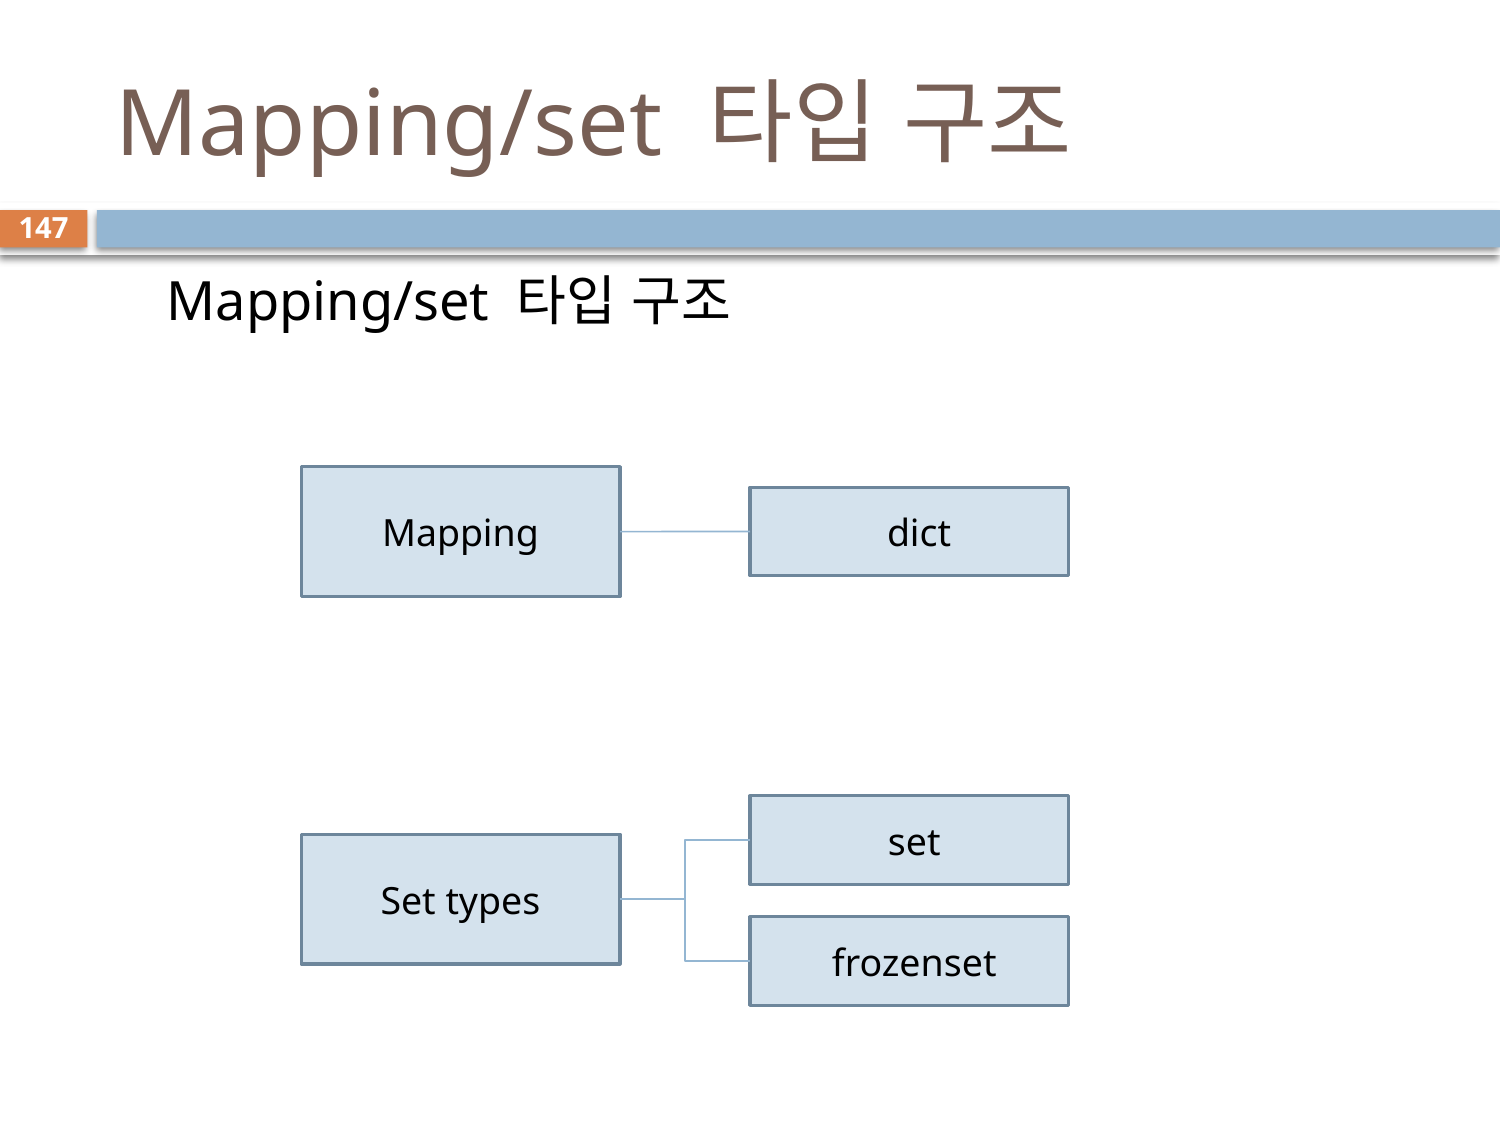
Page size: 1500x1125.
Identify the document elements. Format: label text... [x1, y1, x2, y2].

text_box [619, 898, 751, 962]
slide_number 147 [0, 208, 88, 249]
text_box set [748, 794, 1070, 886]
text_box dict [748, 486, 1070, 577]
text_box Set types [300, 833, 622, 966]
title Mapping/set 타입 구조 [100, 37, 1438, 200]
text_box Mapping [300, 465, 622, 598]
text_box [619, 839, 751, 898]
list Mapping/set 타입 구조 [76, 259, 1427, 409]
text_box frozenset [748, 915, 1070, 1007]
